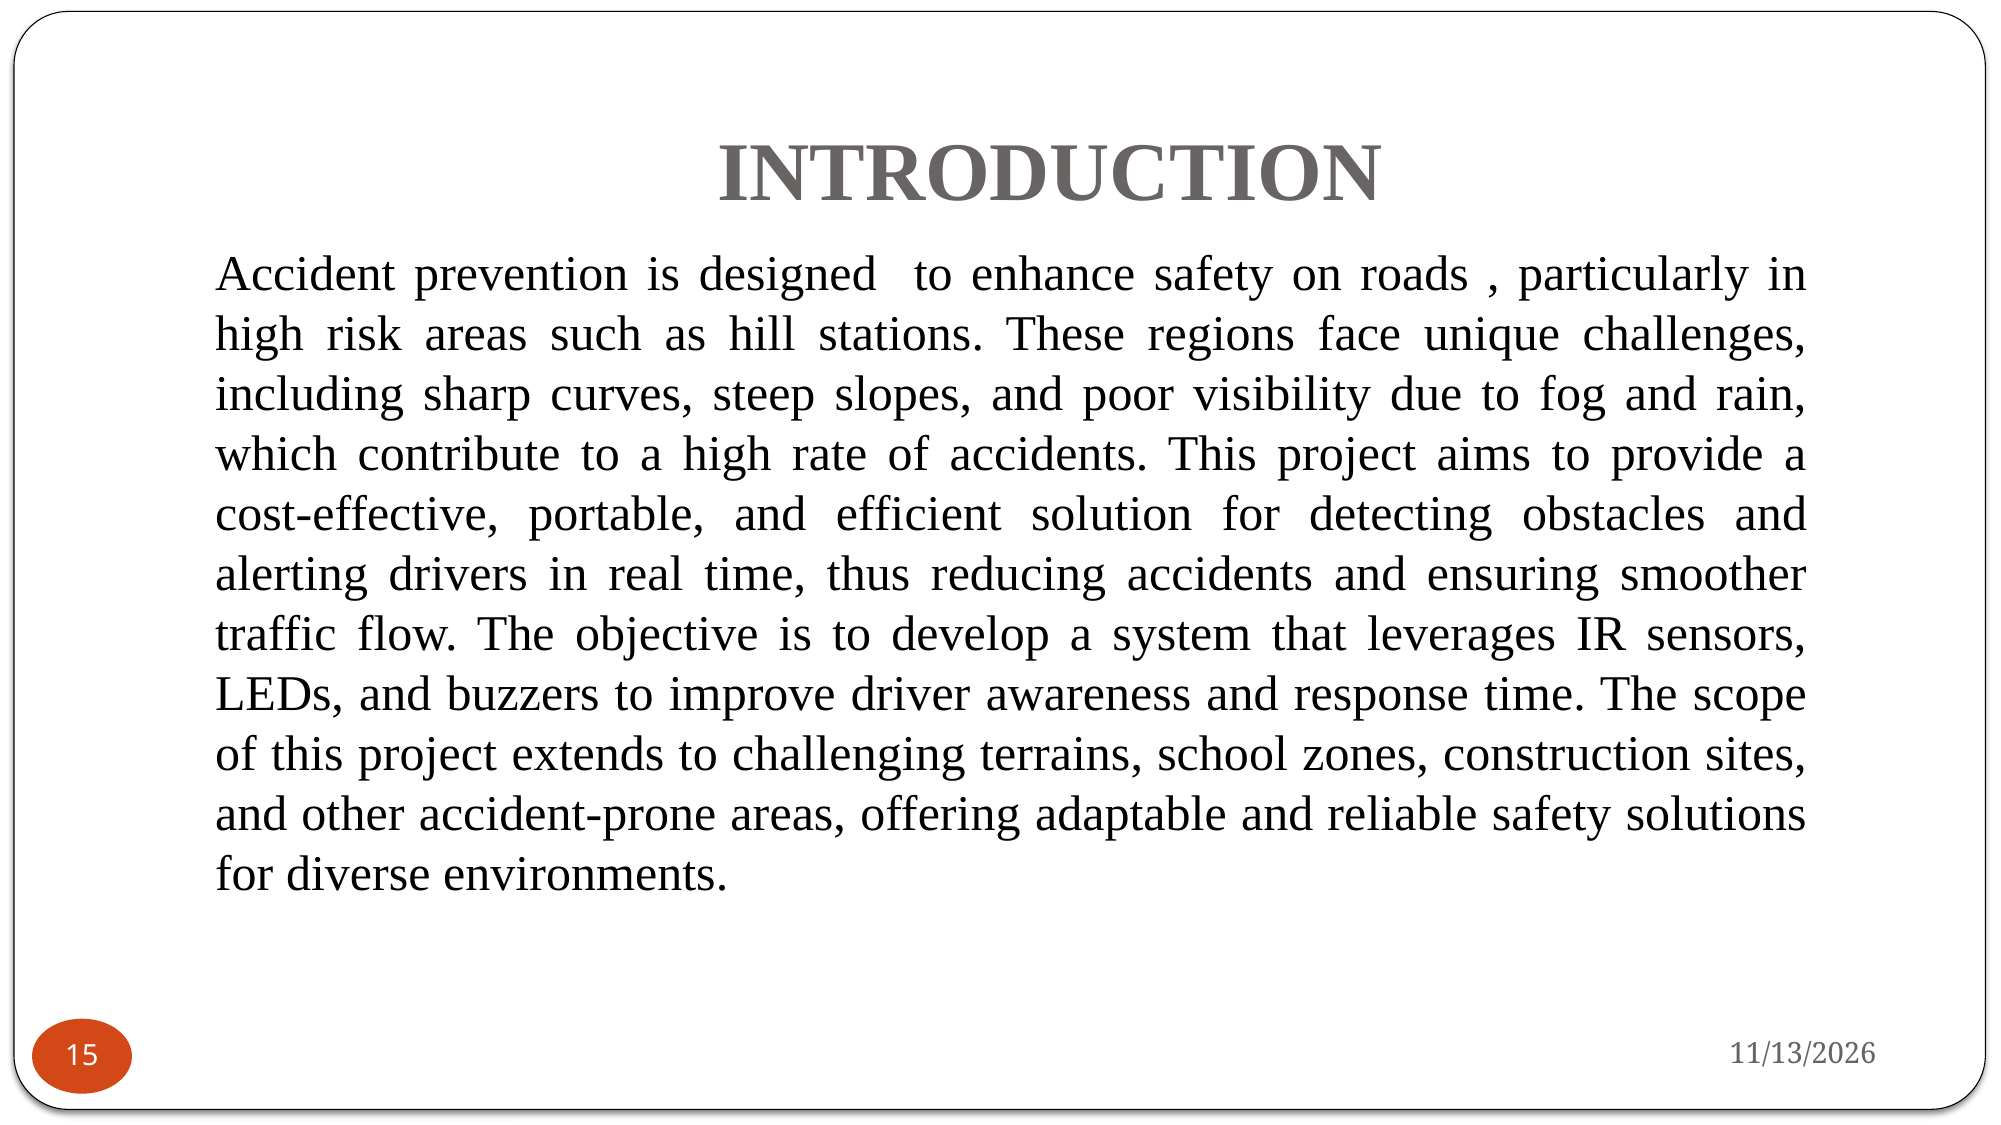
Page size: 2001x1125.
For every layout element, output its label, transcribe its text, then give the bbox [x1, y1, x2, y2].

title INTRODUCTION [200, 45, 1900, 233]
slide_number 15 [32, 1018, 132, 1094]
list Accident prevention is designed to enhance safety on roads , particularly in high risk areas such as hill stations. These regions face unique challenges, including sharp curves, steep slopes, and poor visibility due to fog and rain, which contribute to a high rate of accidents. This project aims to provide a cost-effective, portable, and efficient solution for detecting obstacles and alerting drivers in real time, thus reducing accidents and ensuring smoother traffic flow. The objective is to develop a system that leverages IR sensors, LEDs, and buzzers to improve driver awareness and response time. The scope of this project extends to challenging terrains, school zones, construction sites, and other accident-prone areas, offering adaptable and reliable safety solutions for diverse environments. [200, 232, 1824, 960]
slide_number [1350, 1015, 1892, 1094]
